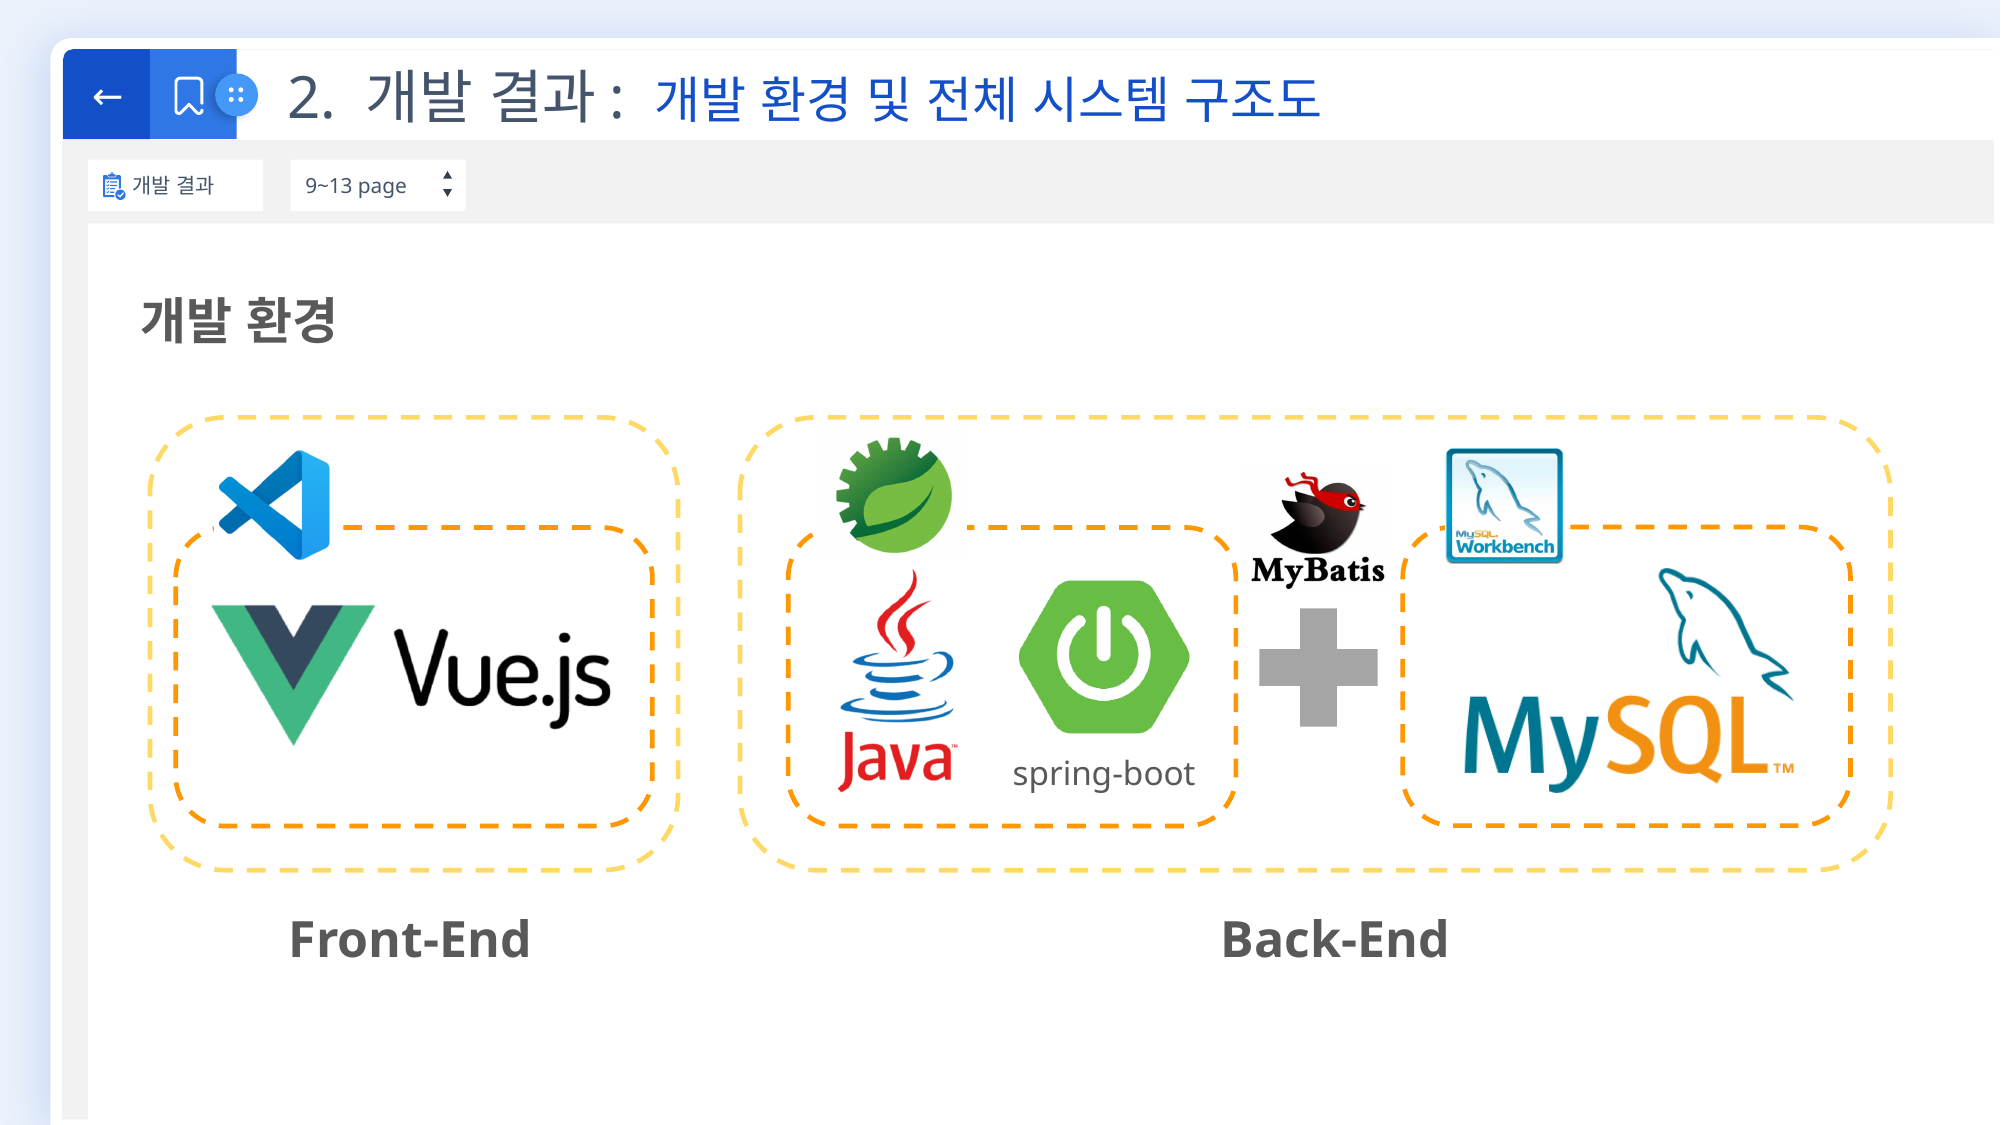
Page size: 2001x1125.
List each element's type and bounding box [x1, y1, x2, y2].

picture [999, 560, 1206, 753]
picture [214, 448, 333, 560]
picture [1445, 444, 1564, 564]
picture [819, 426, 975, 793]
picture [177, 573, 651, 783]
text_box [56, 43, 2000, 1125]
picture [1244, 465, 1393, 593]
picture [1449, 566, 1804, 793]
